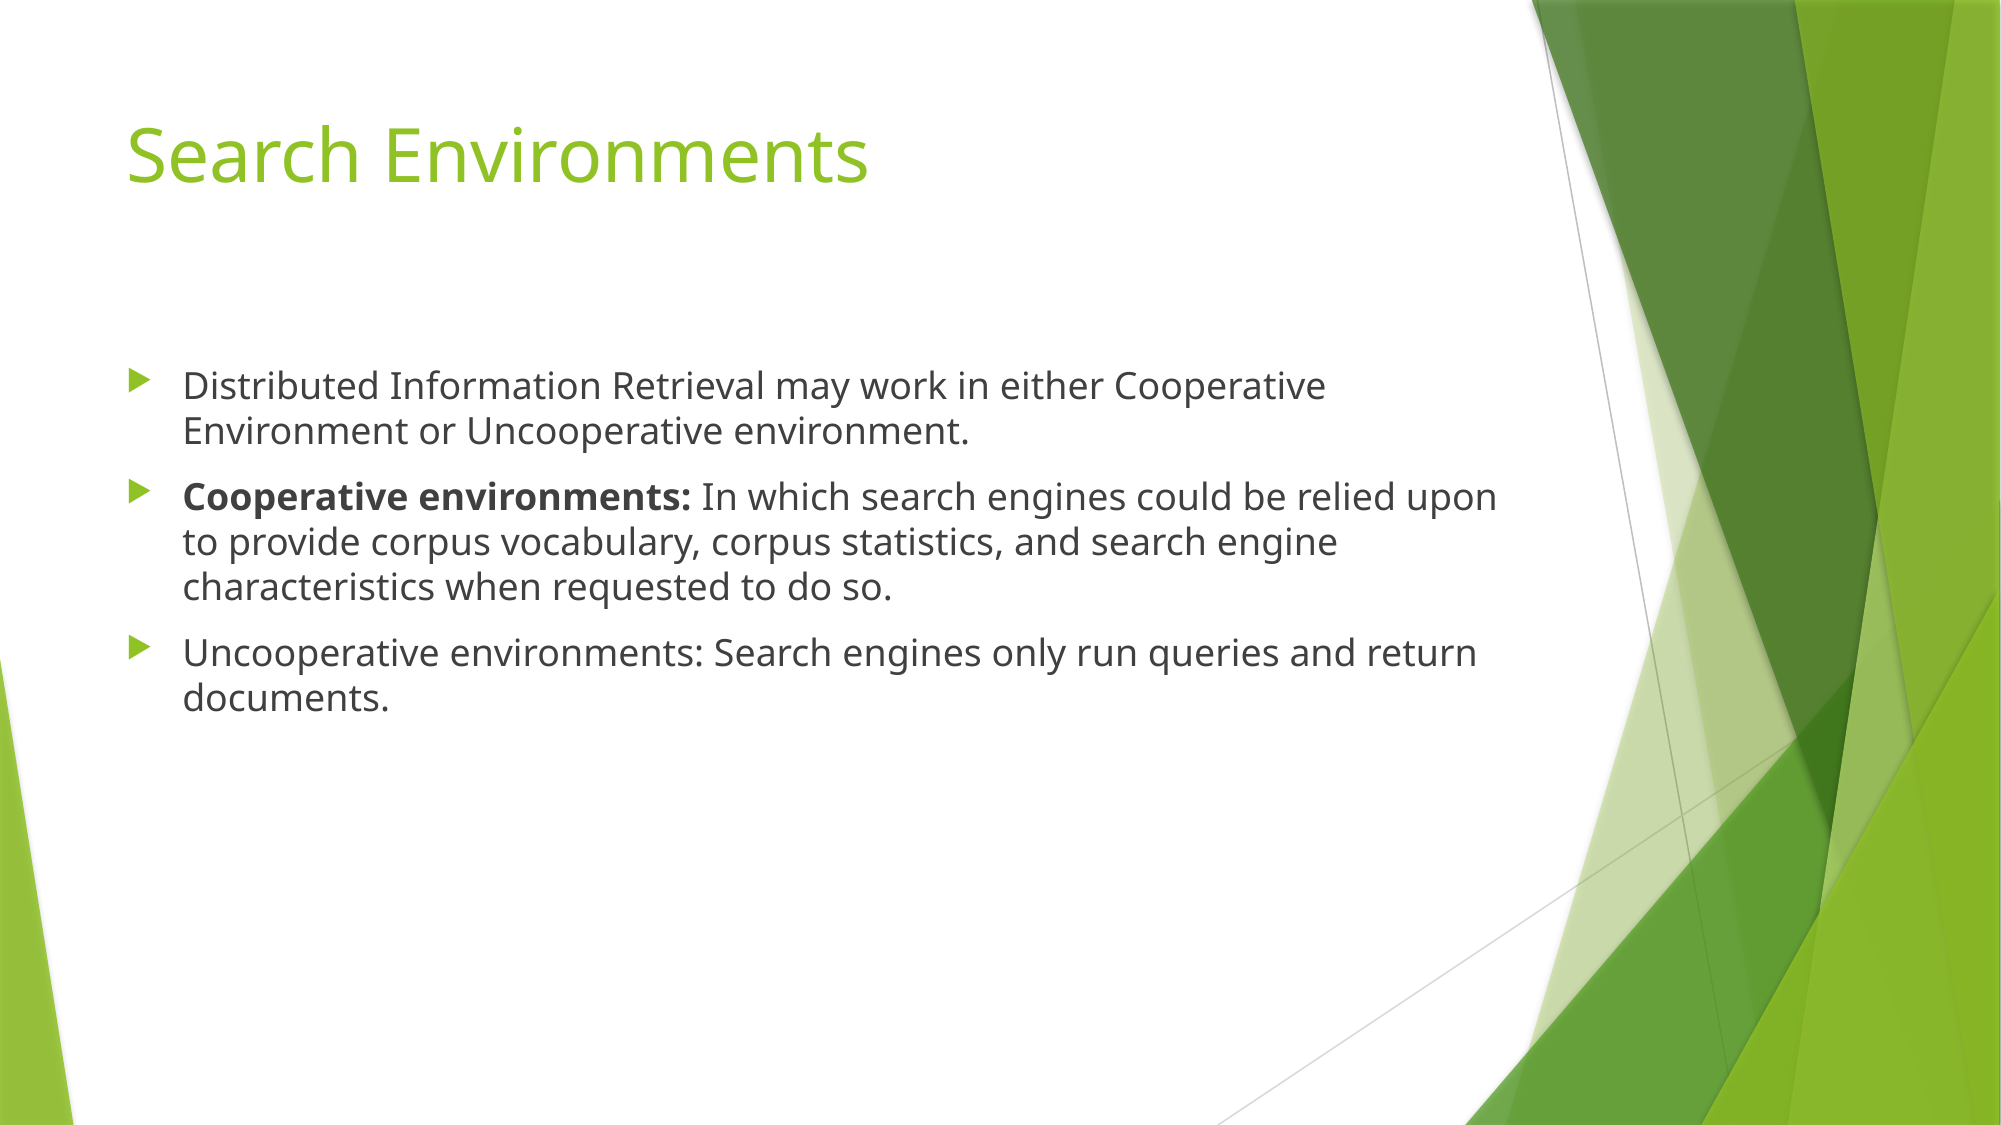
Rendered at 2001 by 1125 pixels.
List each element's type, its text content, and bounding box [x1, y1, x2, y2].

title Search Environments [111, 99, 1522, 317]
list Distributed Information Retrieval may work in either Cooperative Environment or Uncooperative environment. Cooperative environments: In which search engines could be relied upon to provide corpus vocabulary, corpus statistics, and search engine characteristics when requested to do so. Uncooperative environments: Search engines only run queries and return documents. [111, 354, 1522, 992]
